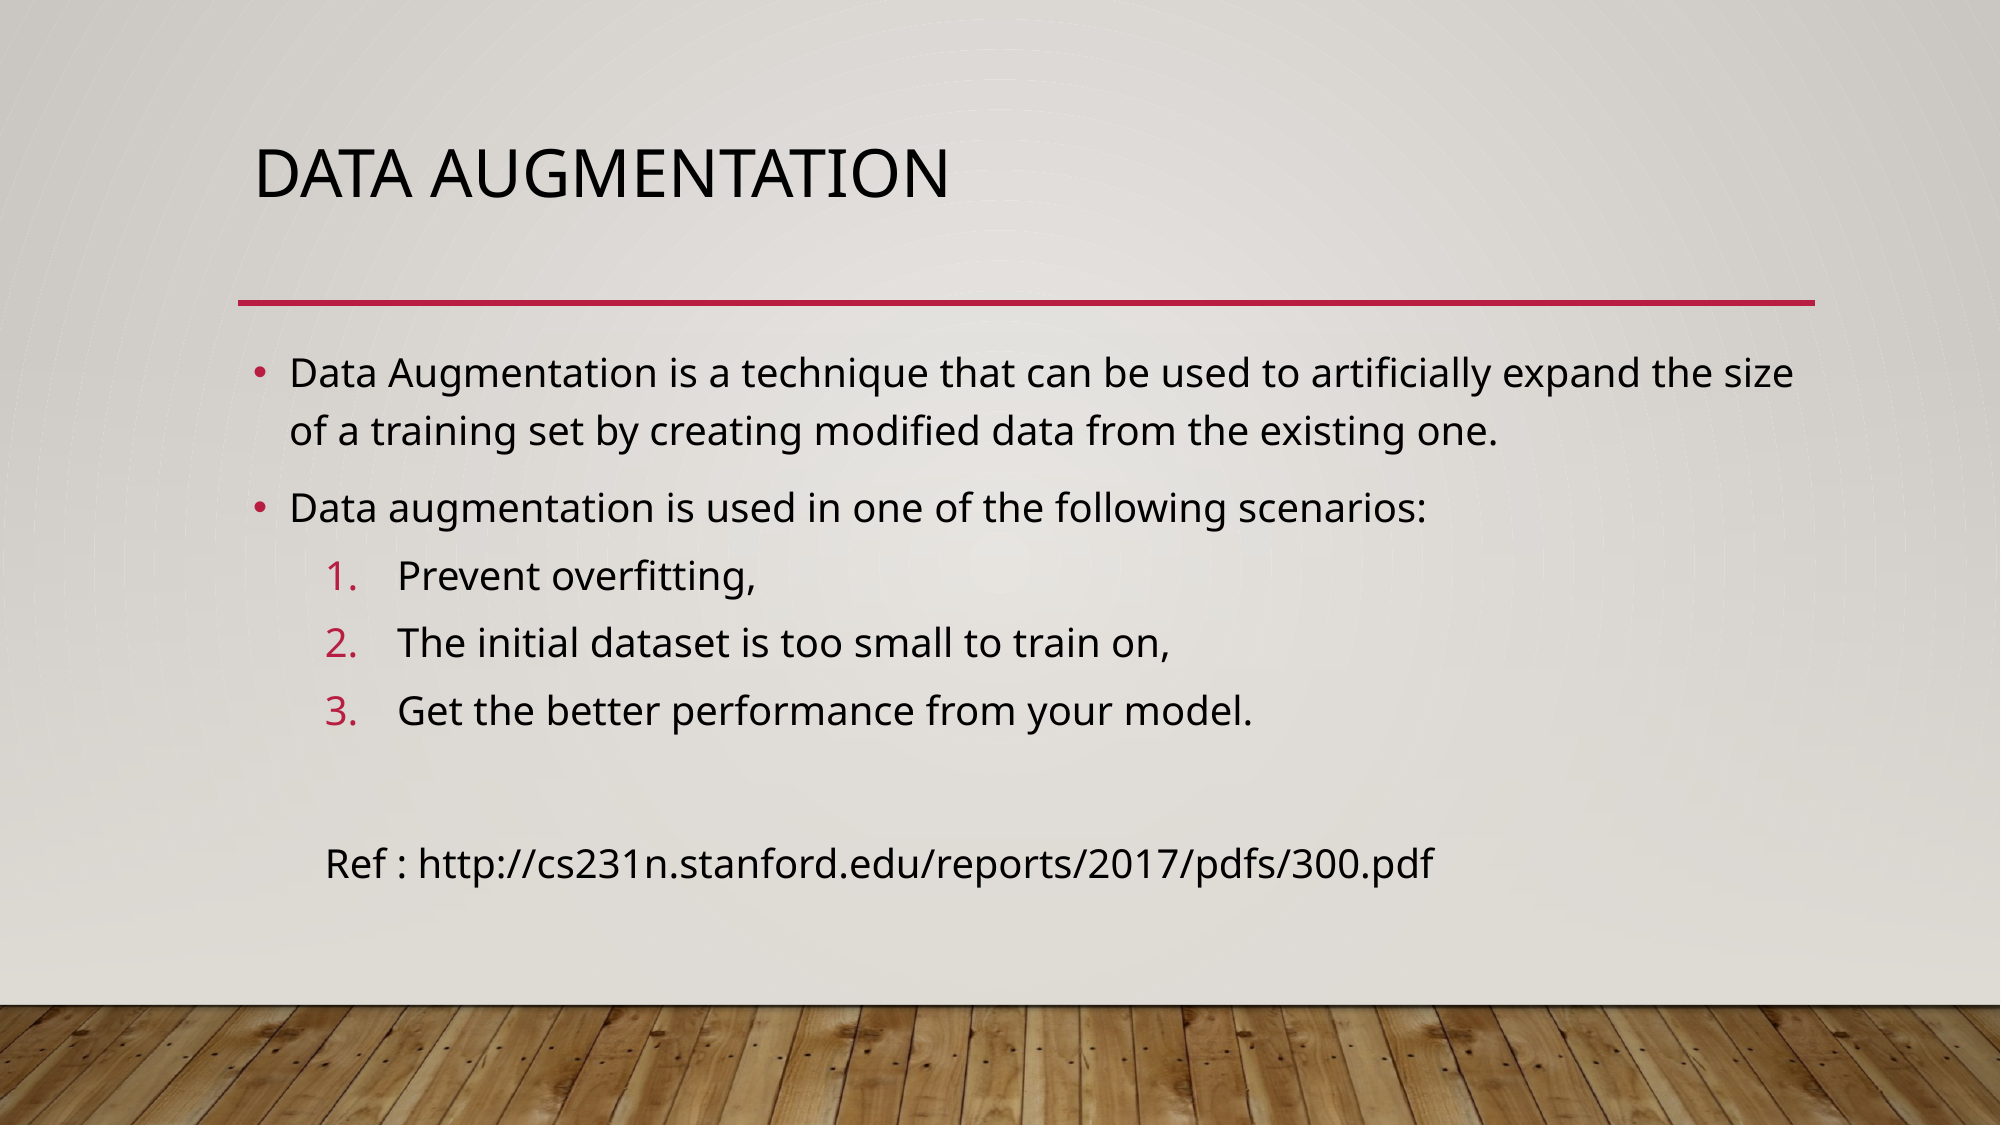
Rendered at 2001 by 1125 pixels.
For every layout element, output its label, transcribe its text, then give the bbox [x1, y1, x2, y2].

picture [0, 1005, 2000, 1125]
title Data Augmentation [238, 131, 1814, 305]
list Data Augmentation is a technique that can be used to artificially expand the size of a training set by creating modified data from the existing one. Data augmentation is used in one of the following scenarios: Prevent overfitting, The initial dataset is too small to train on, Get the better performance from your model. Ref : http://cs231n.stanford.edu/reports/2017/pdfs/300.pdf [238, 330, 1814, 897]
